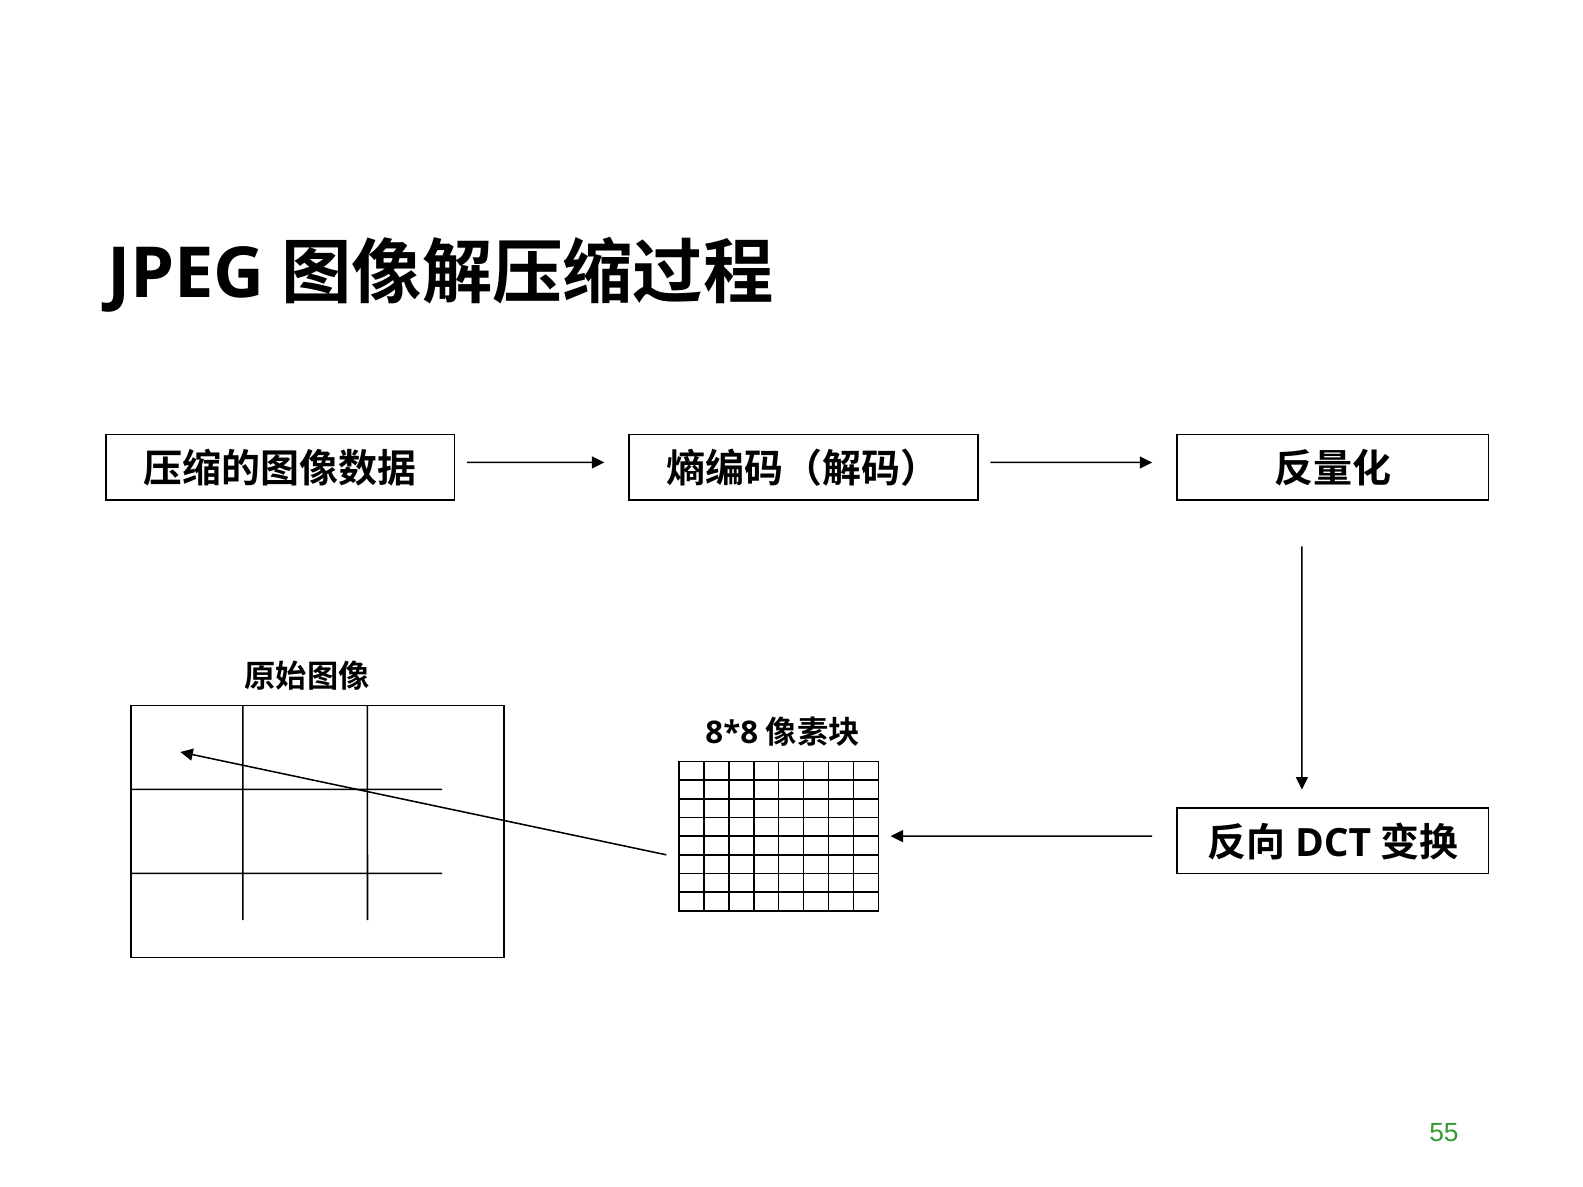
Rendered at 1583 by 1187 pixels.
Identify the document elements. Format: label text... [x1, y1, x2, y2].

text_box 原始图像 [230, 649, 496, 701]
text_box 压缩的图像数据 [105, 434, 455, 500]
text_box 反向DCT变换 [1177, 808, 1489, 874]
text_box [890, 829, 1153, 843]
text_box [467, 456, 605, 469]
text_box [678, 761, 879, 911]
text_box [130, 793, 505, 958]
text_box [243, 790, 367, 873]
slide_number 55 [1117, 1099, 1474, 1163]
text_box [130, 790, 242, 873]
text_box [180, 748, 667, 855]
text_box JPEG图像解压缩过程 [93, 219, 1019, 319]
text_box [130, 705, 242, 789]
text_box [1295, 546, 1309, 790]
text_box [243, 705, 367, 789]
text_box [368, 705, 505, 820]
text_box [990, 456, 1153, 469]
text_box 反量化 [1177, 434, 1489, 500]
text_box 熵编码（解码） [628, 434, 978, 500]
text_box 8*8像素块 [691, 705, 957, 757]
